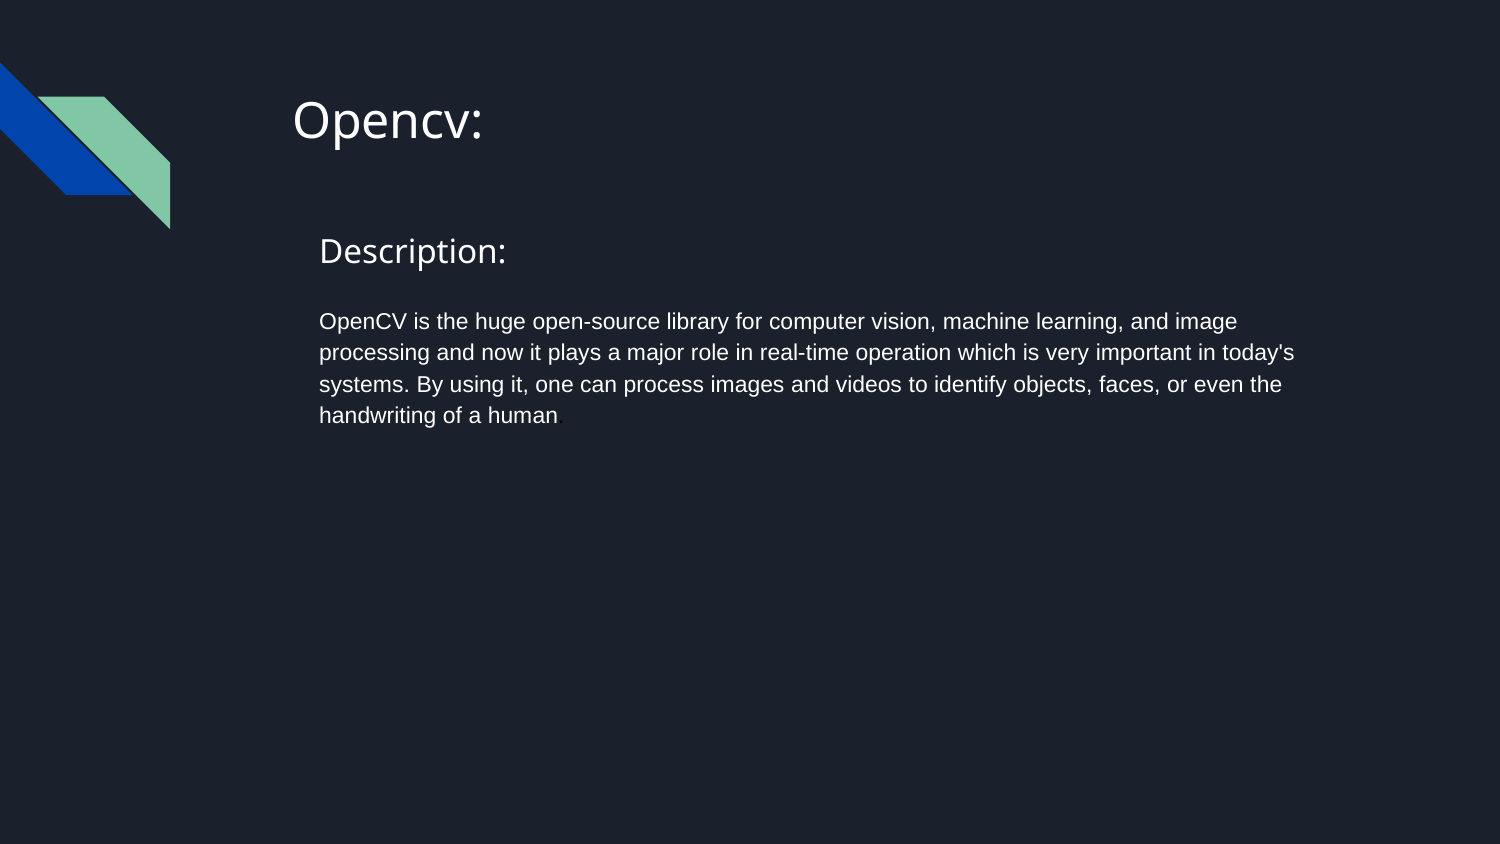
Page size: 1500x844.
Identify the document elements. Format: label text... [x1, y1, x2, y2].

text_box Description: OpenCV is the huge open-source library for computer vision, machine learning, and image processing and now it plays a major role in real-time operation which is very important in today's systems. By using it, one can process images and videos to identify objects, faces, or even the handwriting of a human. [304, 214, 1334, 701]
text_box Opencv: [277, 73, 1021, 178]
